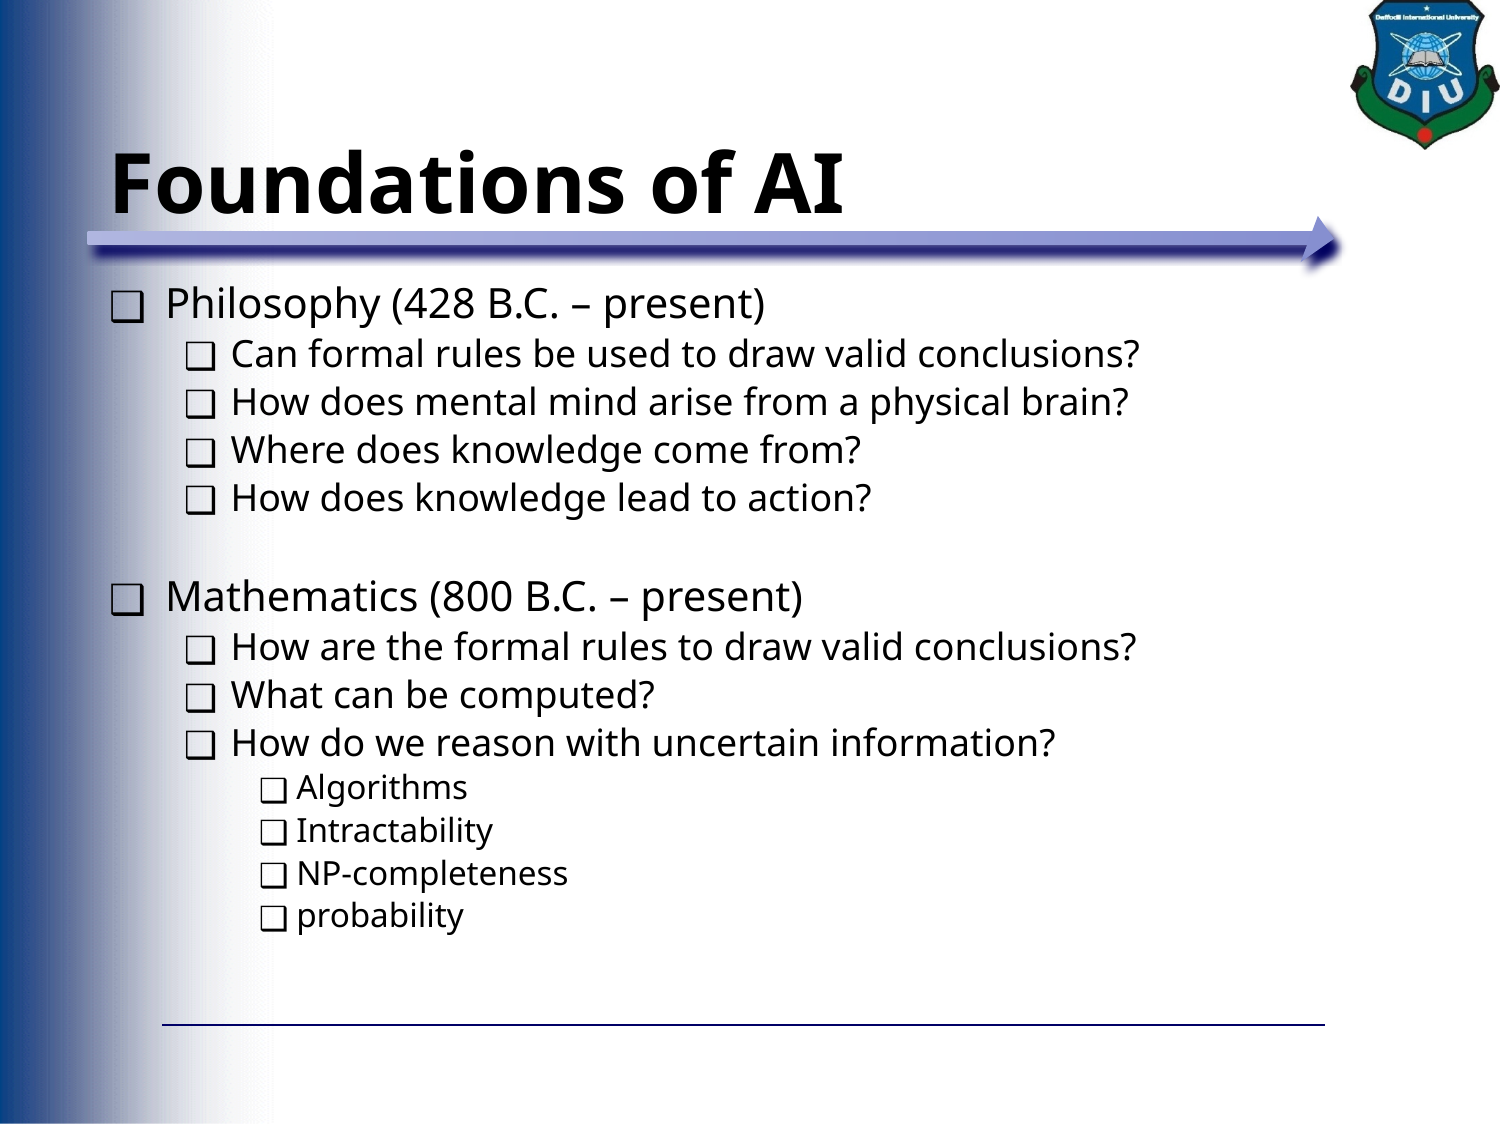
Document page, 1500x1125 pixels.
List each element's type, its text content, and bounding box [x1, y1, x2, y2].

list Philosophy (428 B.C. – present) Can formal rules be used to draw valid conclusions? How does mental mind arise from a physical brain? Where does knowledge come from? How does knowledge lead to action? Mathematics (800 B.C. – present) How are the formal rules to draw valid conclusions? What can be computed? How do we reason with uncertain information? Algorithms Intractability NP-completeness probability [93, 275, 1407, 1013]
title Foundations of AI [93, 50, 1369, 238]
picture [1349, 0, 1500, 151]
picture [0, 0, 277, 1125]
